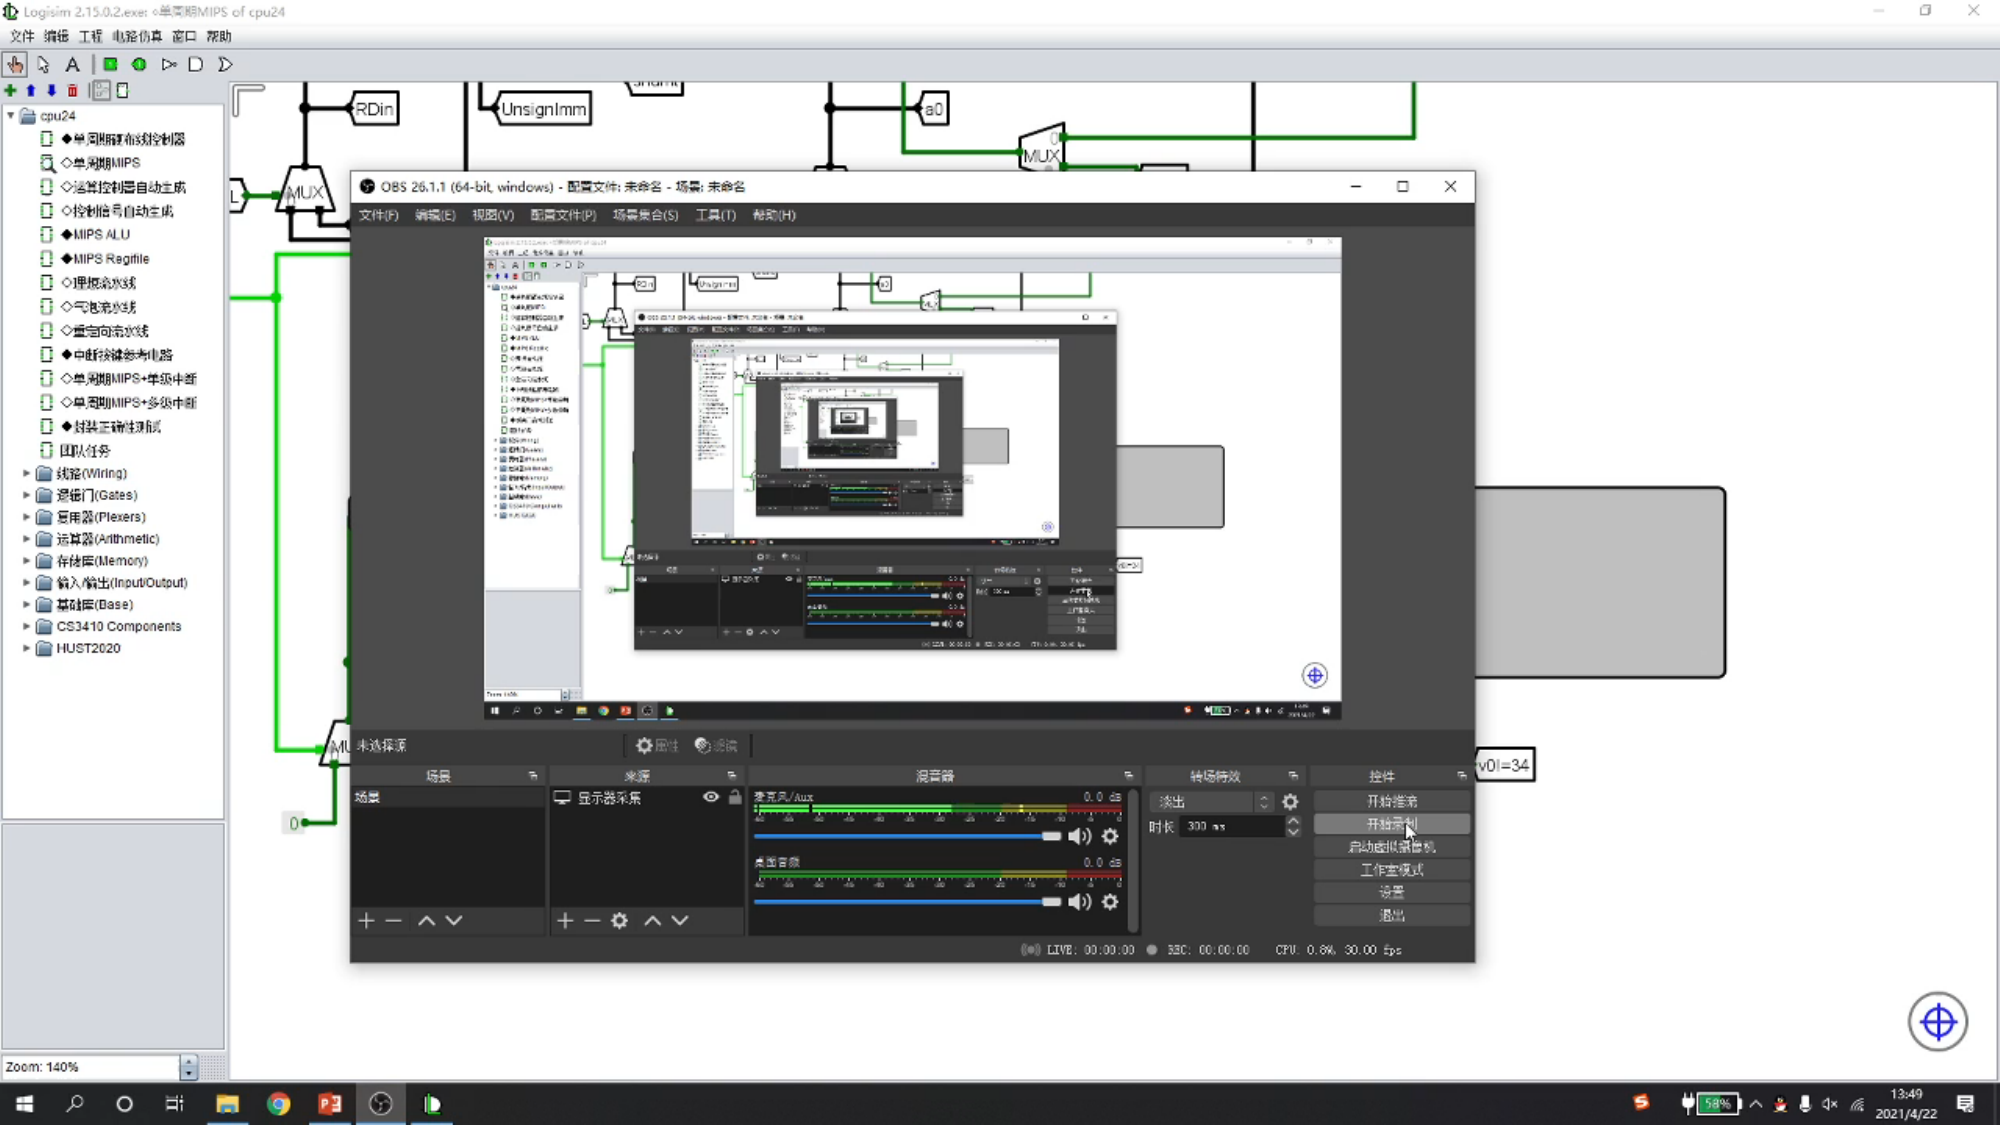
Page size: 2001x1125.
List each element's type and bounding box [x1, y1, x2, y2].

text_box [0, 0, 2000, 1125]
